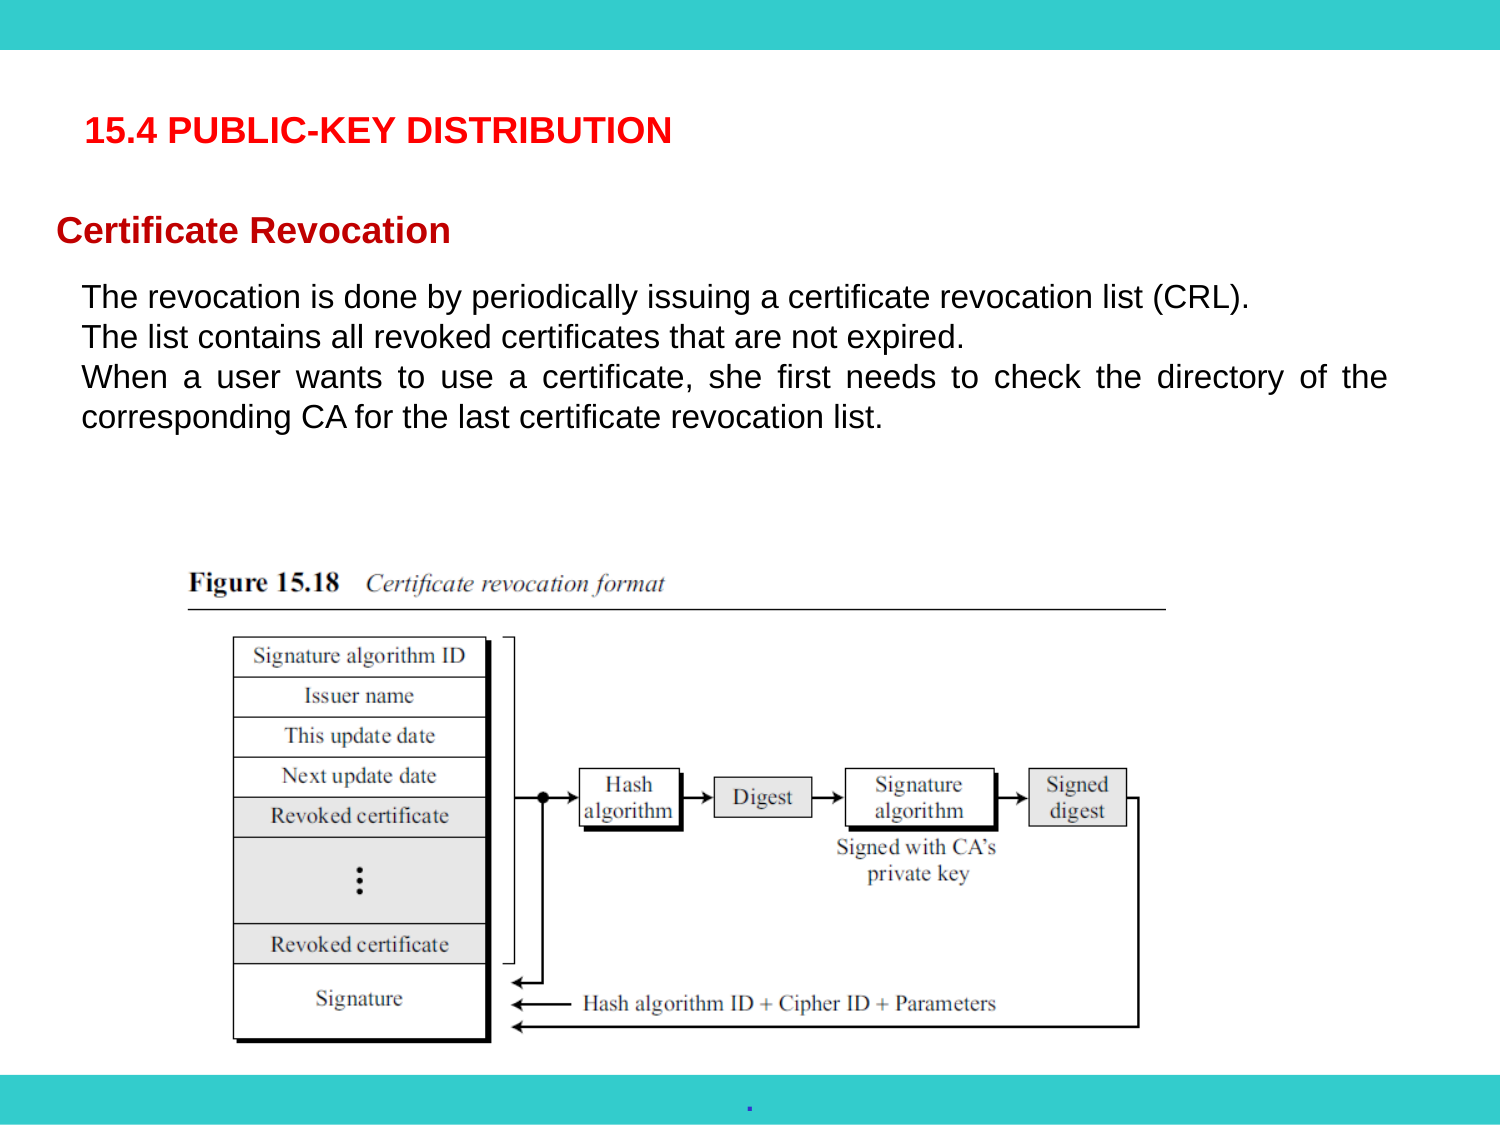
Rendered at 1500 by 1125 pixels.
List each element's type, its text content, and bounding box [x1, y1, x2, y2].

picture [182, 559, 1166, 1052]
text_box 15.4 PUBLIC-KEY DISTRIBUTION [69, 98, 820, 159]
text_box [0, 0, 1500, 50]
text_box . [0, 1074, 1500, 1125]
text_box Certificate Revocation [41, 198, 1459, 259]
text_box [371, 56, 983, 161]
text_box The revocation is done by periodically issuing a certificate revocation list (CRL). The list contains all revoked certificates that are not expired. When a user wants to use a certificate, she first needs to check the directory of the corresponding CA for the last certificate revocation list. [66, 268, 1406, 443]
